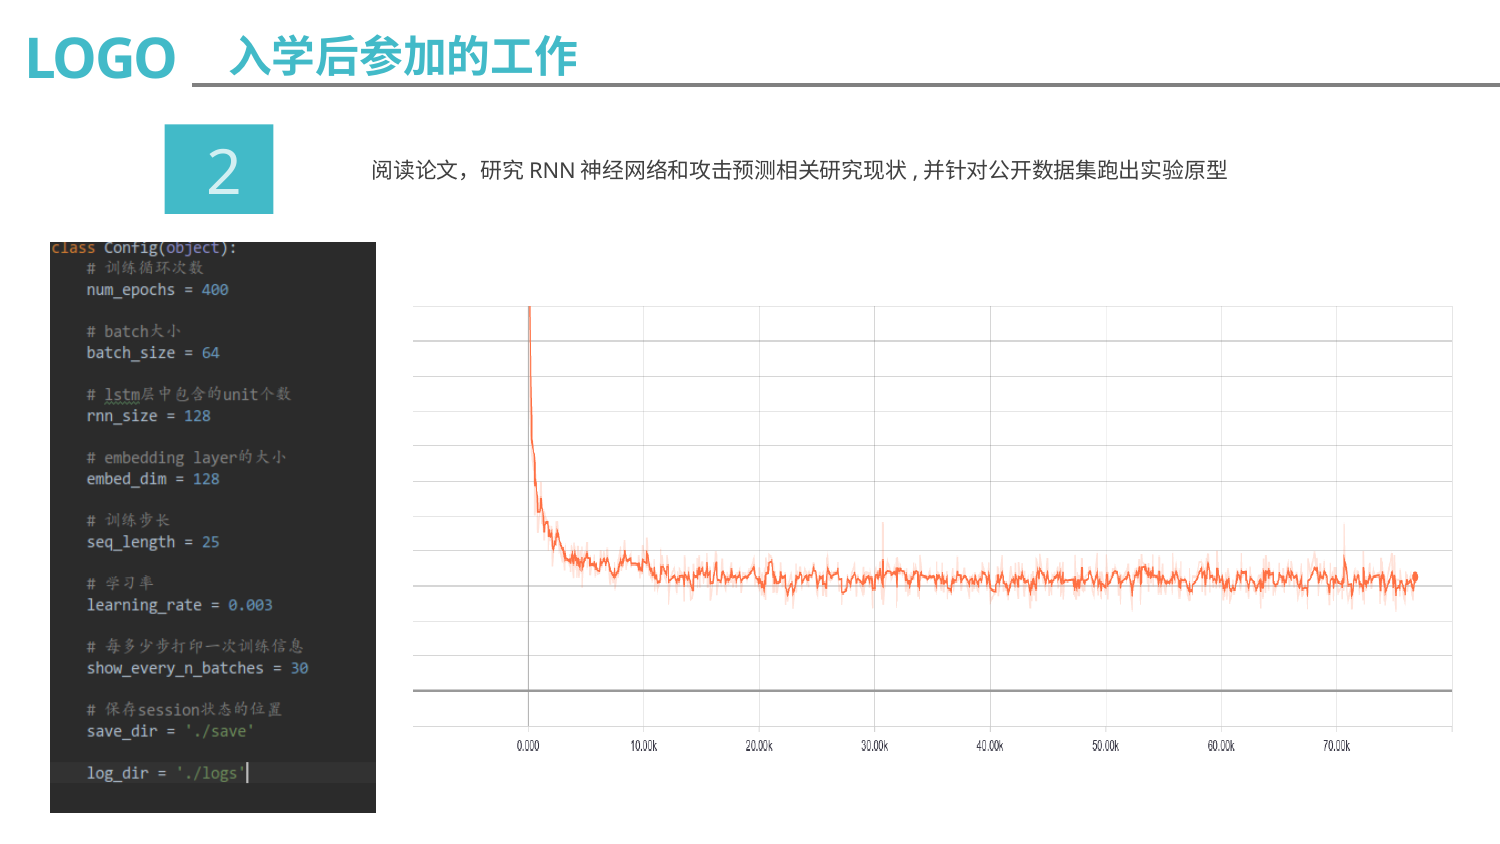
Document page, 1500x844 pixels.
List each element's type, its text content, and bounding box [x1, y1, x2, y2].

text_box 阅读论文，研究RNN神经网络和攻击预测相关研究现状,并针对公开数据集跑出实验原型 [357, 141, 1436, 191]
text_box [164, 124, 274, 227]
text_box LOGO [9, 14, 219, 97]
picture [50, 242, 376, 813]
picture [413, 266, 1457, 759]
text_box 入学后参加的工作 [213, 21, 618, 85]
